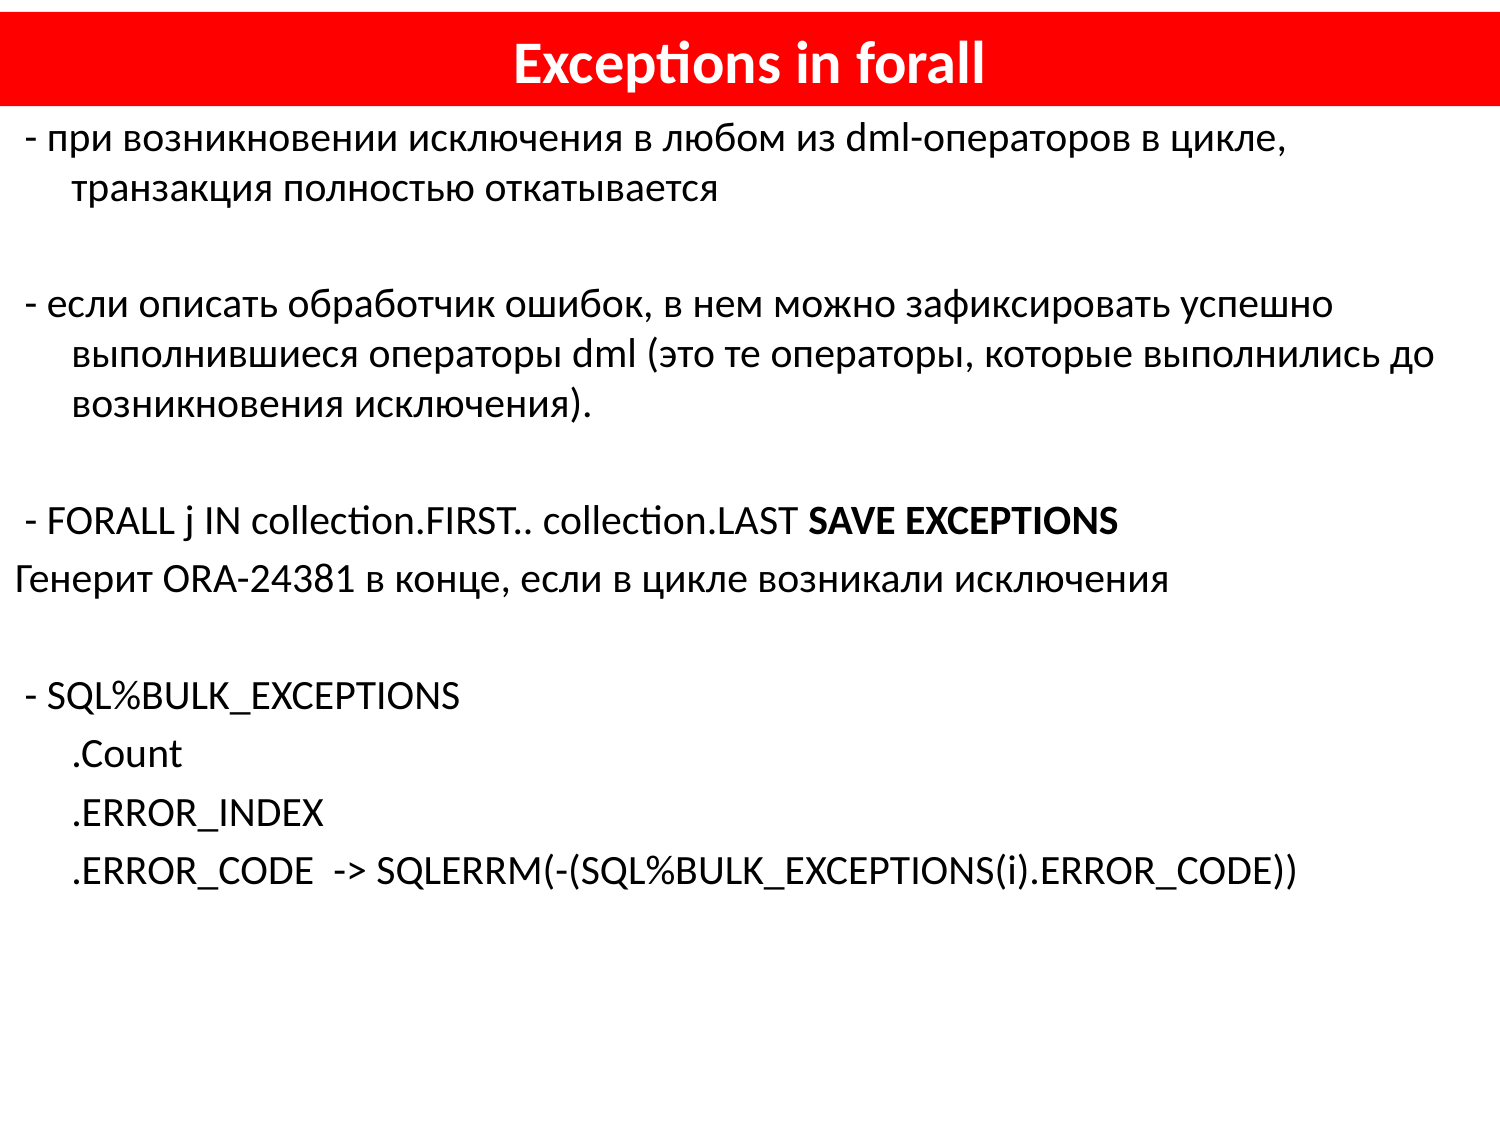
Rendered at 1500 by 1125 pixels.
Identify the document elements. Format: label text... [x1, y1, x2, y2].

list - при возникновении исключения в любом из dml-операторов в цикле, транзакция полностью откатывается - если описать обработчик ошибок, в нем можно зафиксировать успешно выполнившиеся операторы dml (это те операторы, которые выполнились до возникновения исключения). - FORALL j IN collection.FIRST.. collection.LAST SAVE EXCEPTIONS Генерит ORA-24381 в конце, если в цикле возникали исключения - SQL%BULK_EXCEPTIONS .Count .ERROR_INDEX .ERROR_CODE -> SQLERRM(-(SQL%BULK_EXCEPTIONS(i).ERROR_CODE)) [0, 101, 1500, 1072]
title Exceptions in forall [0, 11, 1500, 101]
